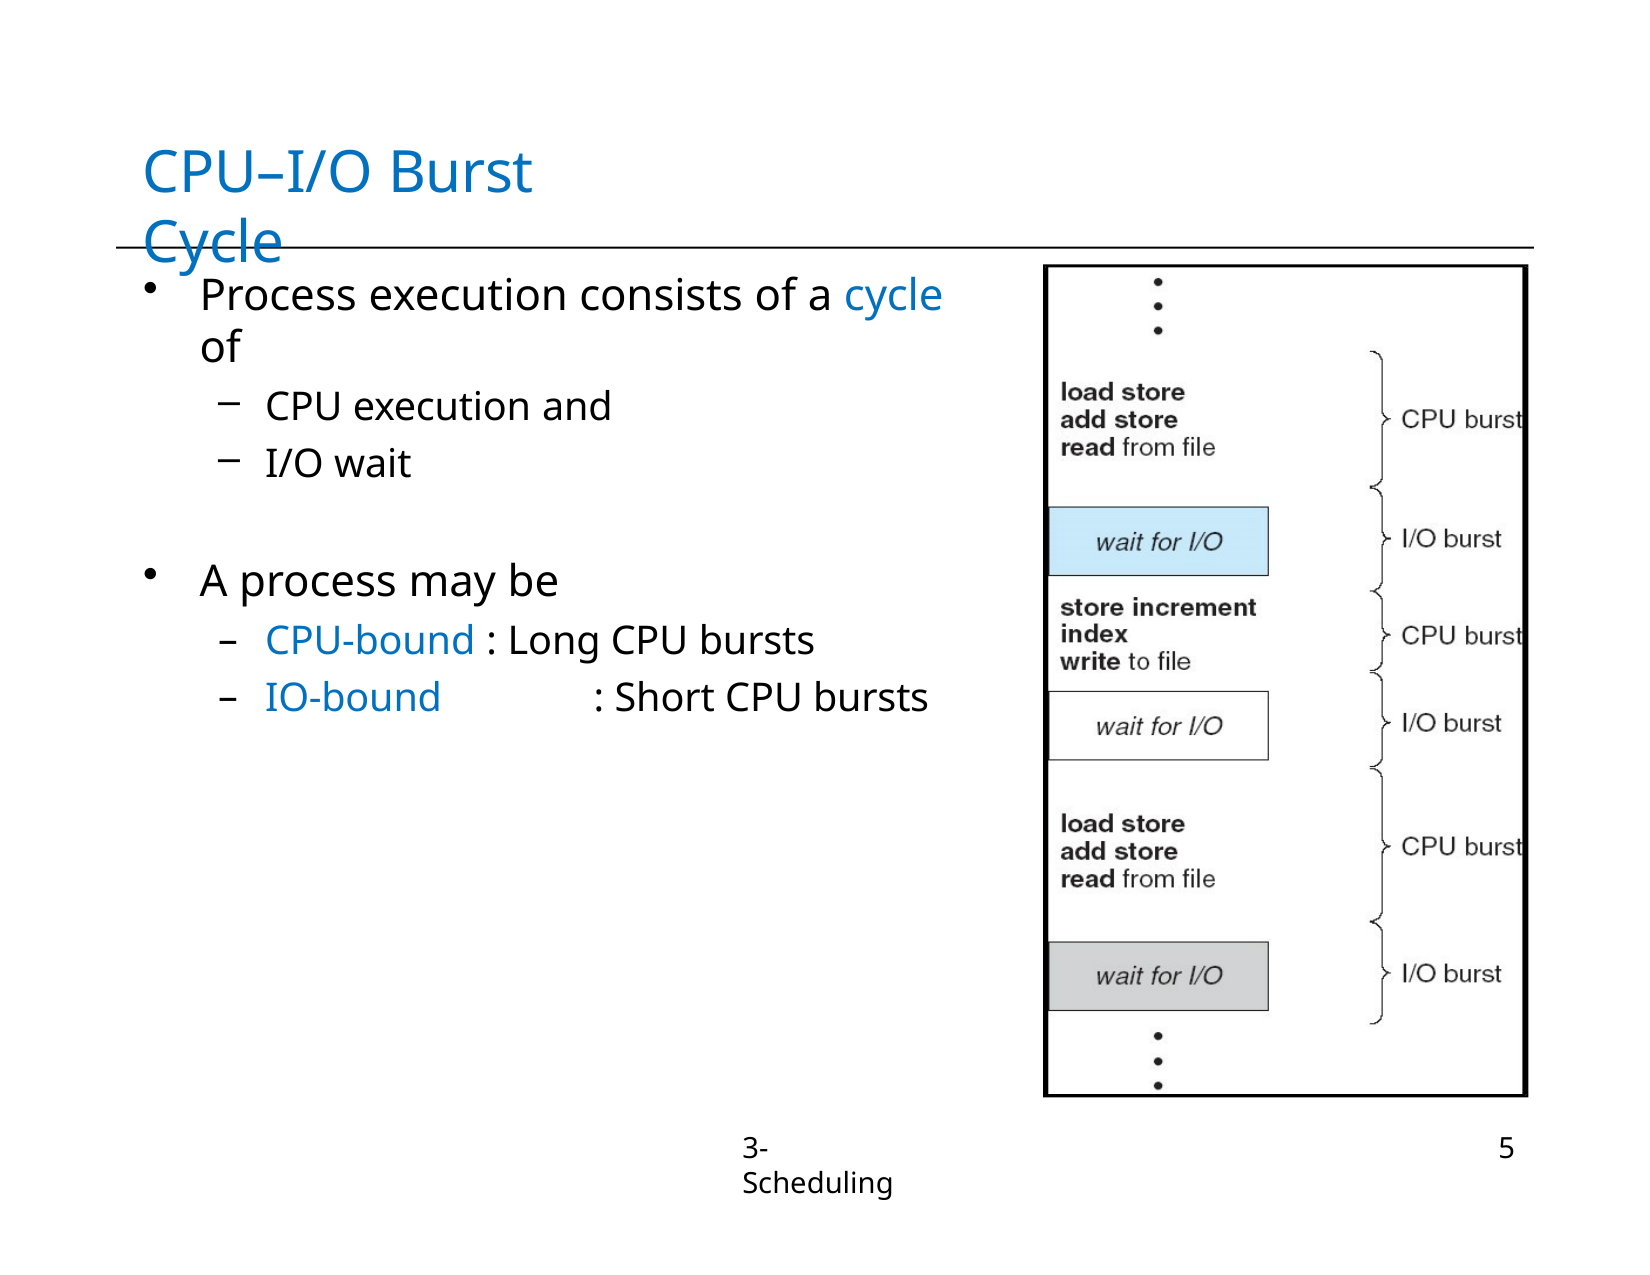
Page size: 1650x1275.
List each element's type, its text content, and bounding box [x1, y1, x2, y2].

title CPU–I/O Burst Cycle [140, 132, 673, 348]
text_box 5 [1492, 1127, 1521, 1169]
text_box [1042, 264, 1529, 1098]
text_box Process execution consists of a cycle of CPU execution and I/O wait A process may be CPU-bound : Long CPU bursts IO-bound : Short CPU bursts [141, 253, 961, 720]
text_box 3-Scheduling [740, 1127, 911, 1200]
